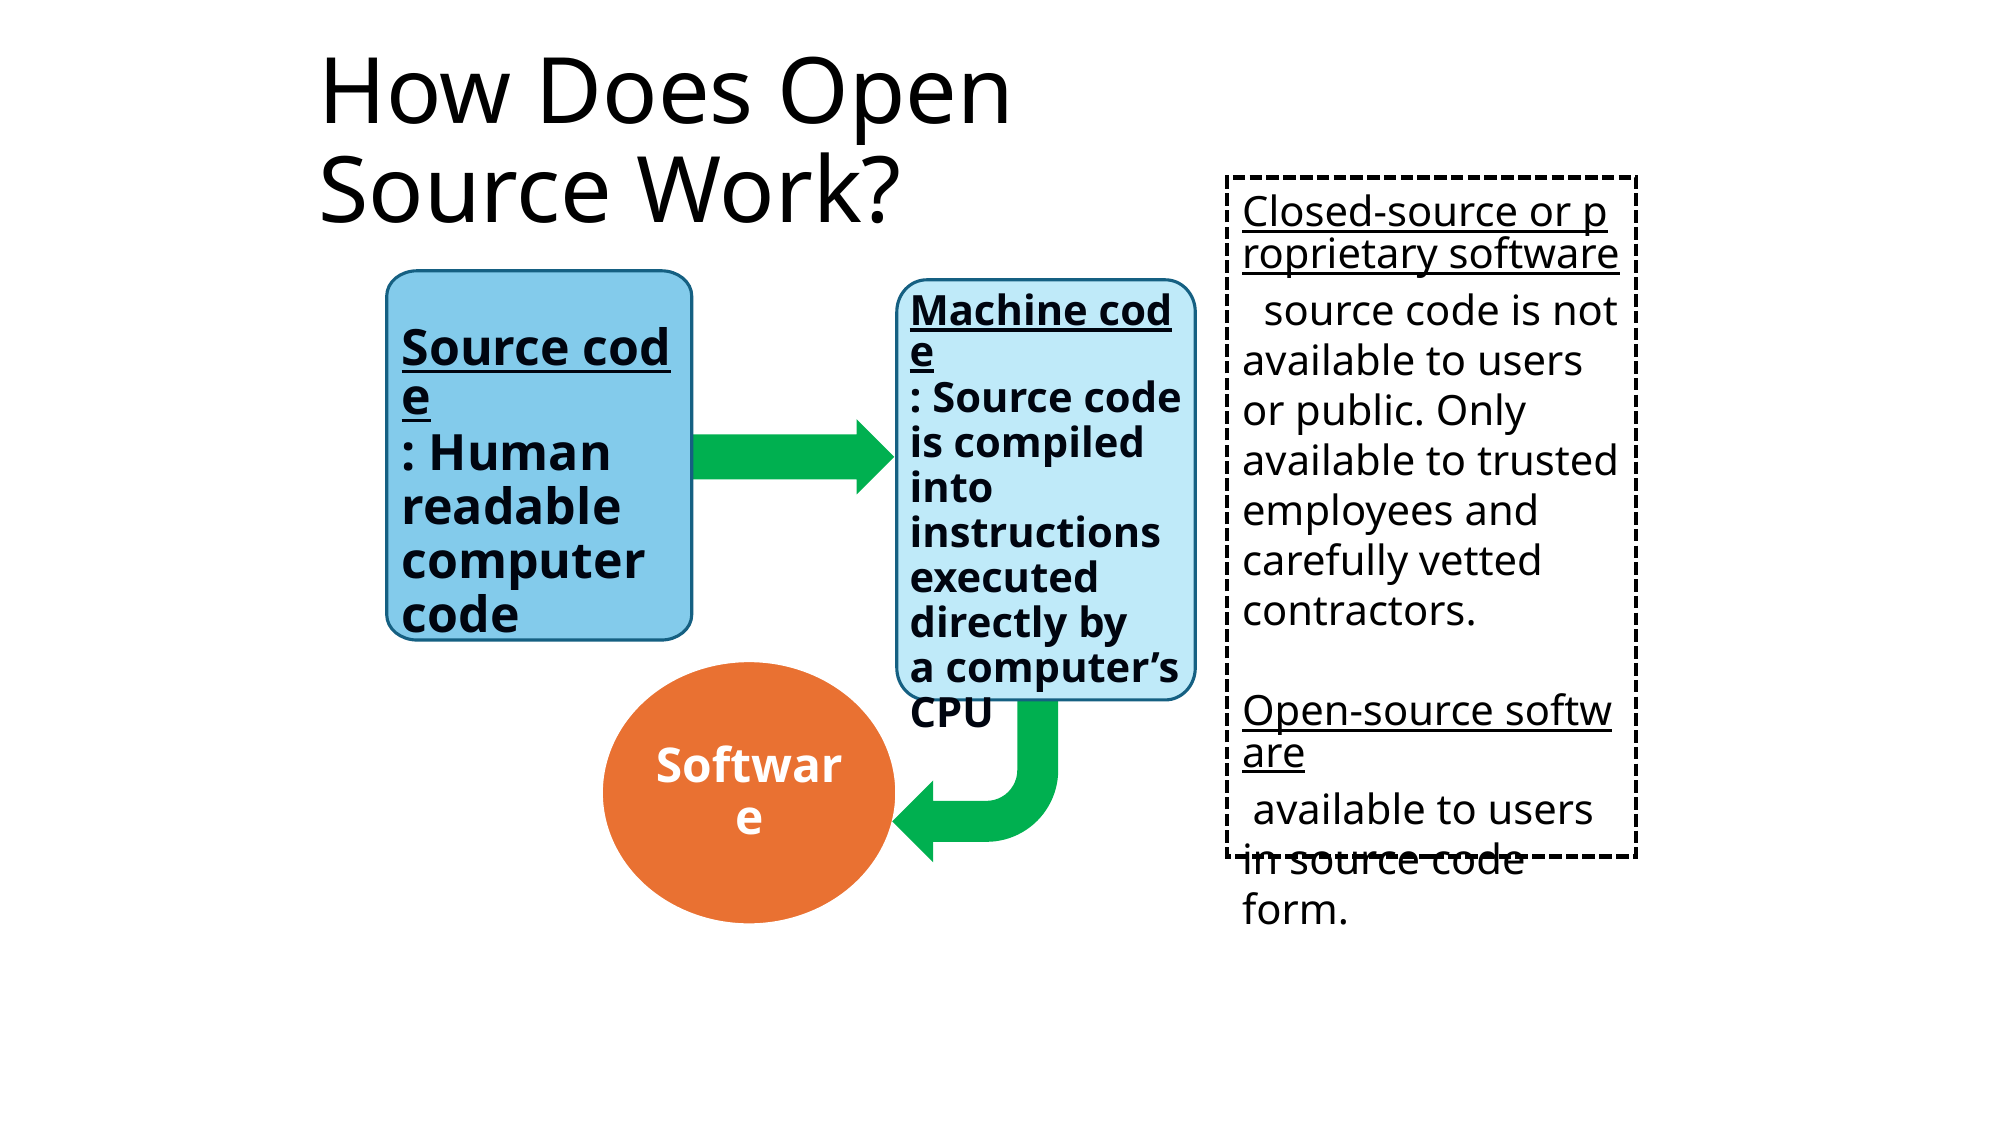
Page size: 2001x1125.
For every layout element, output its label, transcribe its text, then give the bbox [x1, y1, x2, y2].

text_box [694, 419, 895, 495]
text_box Software [599, 659, 899, 927]
text_box Closed-source or proprietary software source code is not available to users or public. Only available to trusted employees and carefully vetted contractors. Open-source software available to users in source code form. [1227, 177, 1637, 857]
text_box [892, 702, 1059, 863]
text_box Source code: Human readable computer code [385, 269, 694, 642]
text_box Machine code: Source code is compiled into instructions executed directly by a computer’s CPU [895, 278, 1197, 702]
title How Does Open Source Work? [303, 34, 1345, 252]
